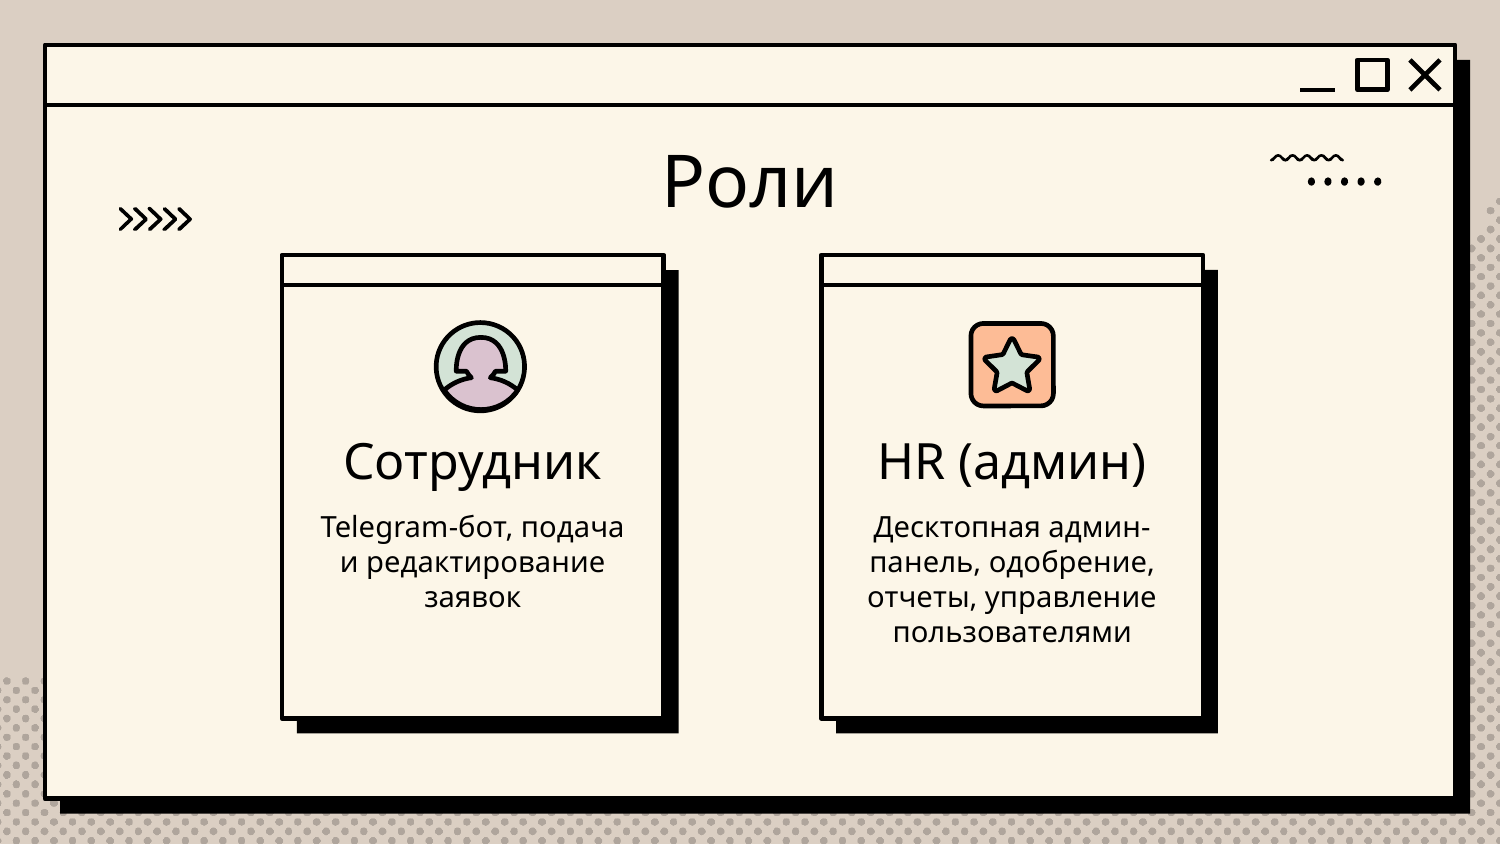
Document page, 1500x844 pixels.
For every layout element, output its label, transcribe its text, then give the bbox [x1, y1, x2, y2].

text_box [1357, 177, 1365, 186]
text_box [1307, 177, 1315, 186]
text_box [281, 254, 679, 734]
text_box [119, 207, 134, 231]
text_box [1324, 177, 1332, 186]
text_box [177, 207, 193, 231]
text_box [1269, 154, 1345, 162]
text_box [147, 206, 163, 231]
text_box [1374, 177, 1382, 186]
text_box [162, 207, 177, 231]
text_box [133, 207, 148, 231]
title Роли [116, 120, 1383, 233]
text_box [1340, 177, 1349, 186]
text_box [820, 254, 1219, 734]
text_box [970, 323, 1054, 407]
